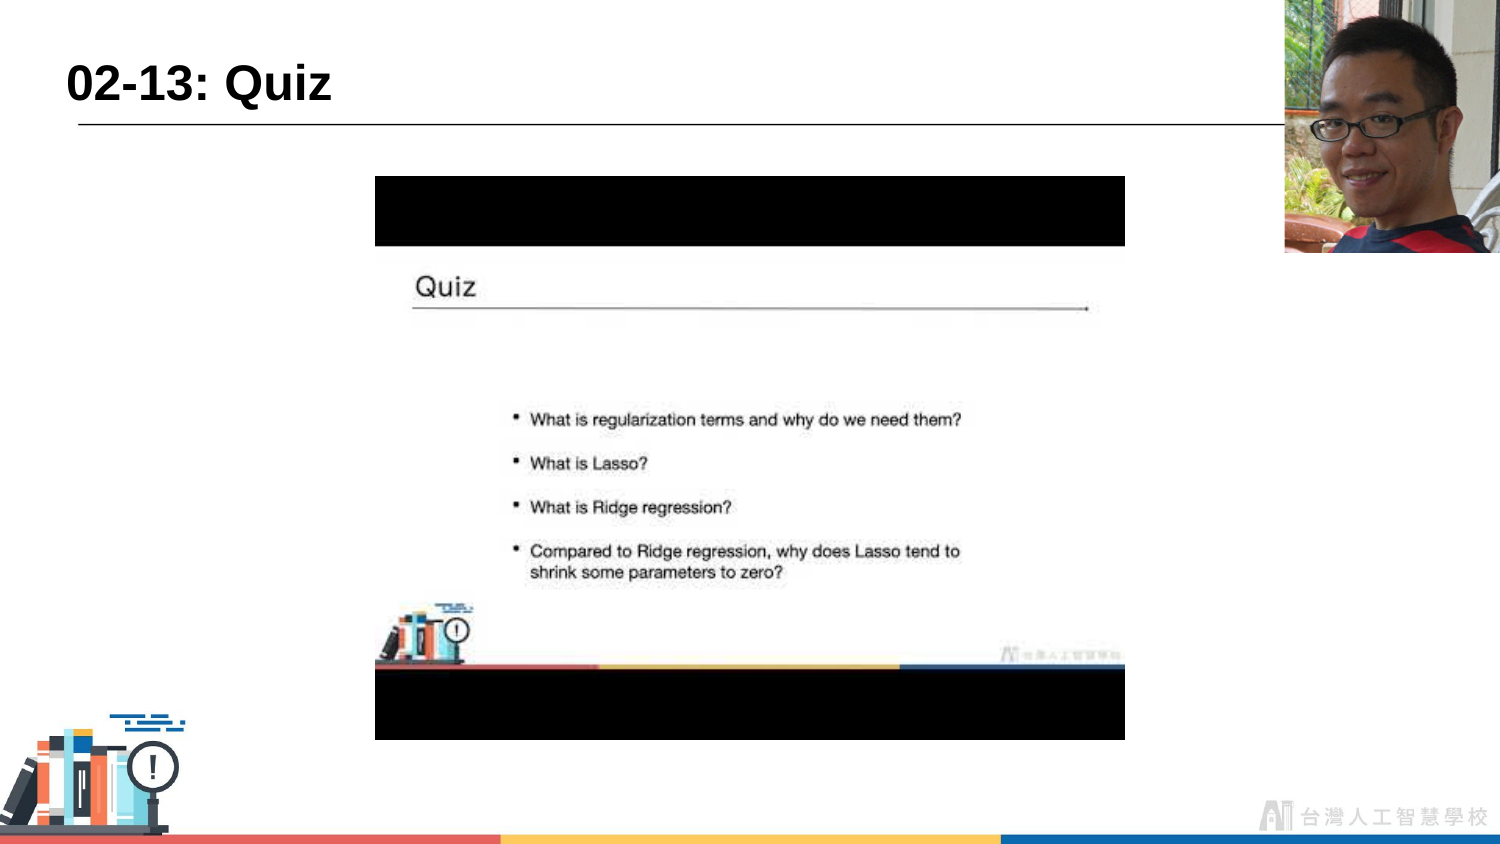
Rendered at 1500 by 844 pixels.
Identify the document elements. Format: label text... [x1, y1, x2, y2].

title 02-13: Quiz [51, 29, 1279, 124]
picture [0, 0, 1500, 844]
